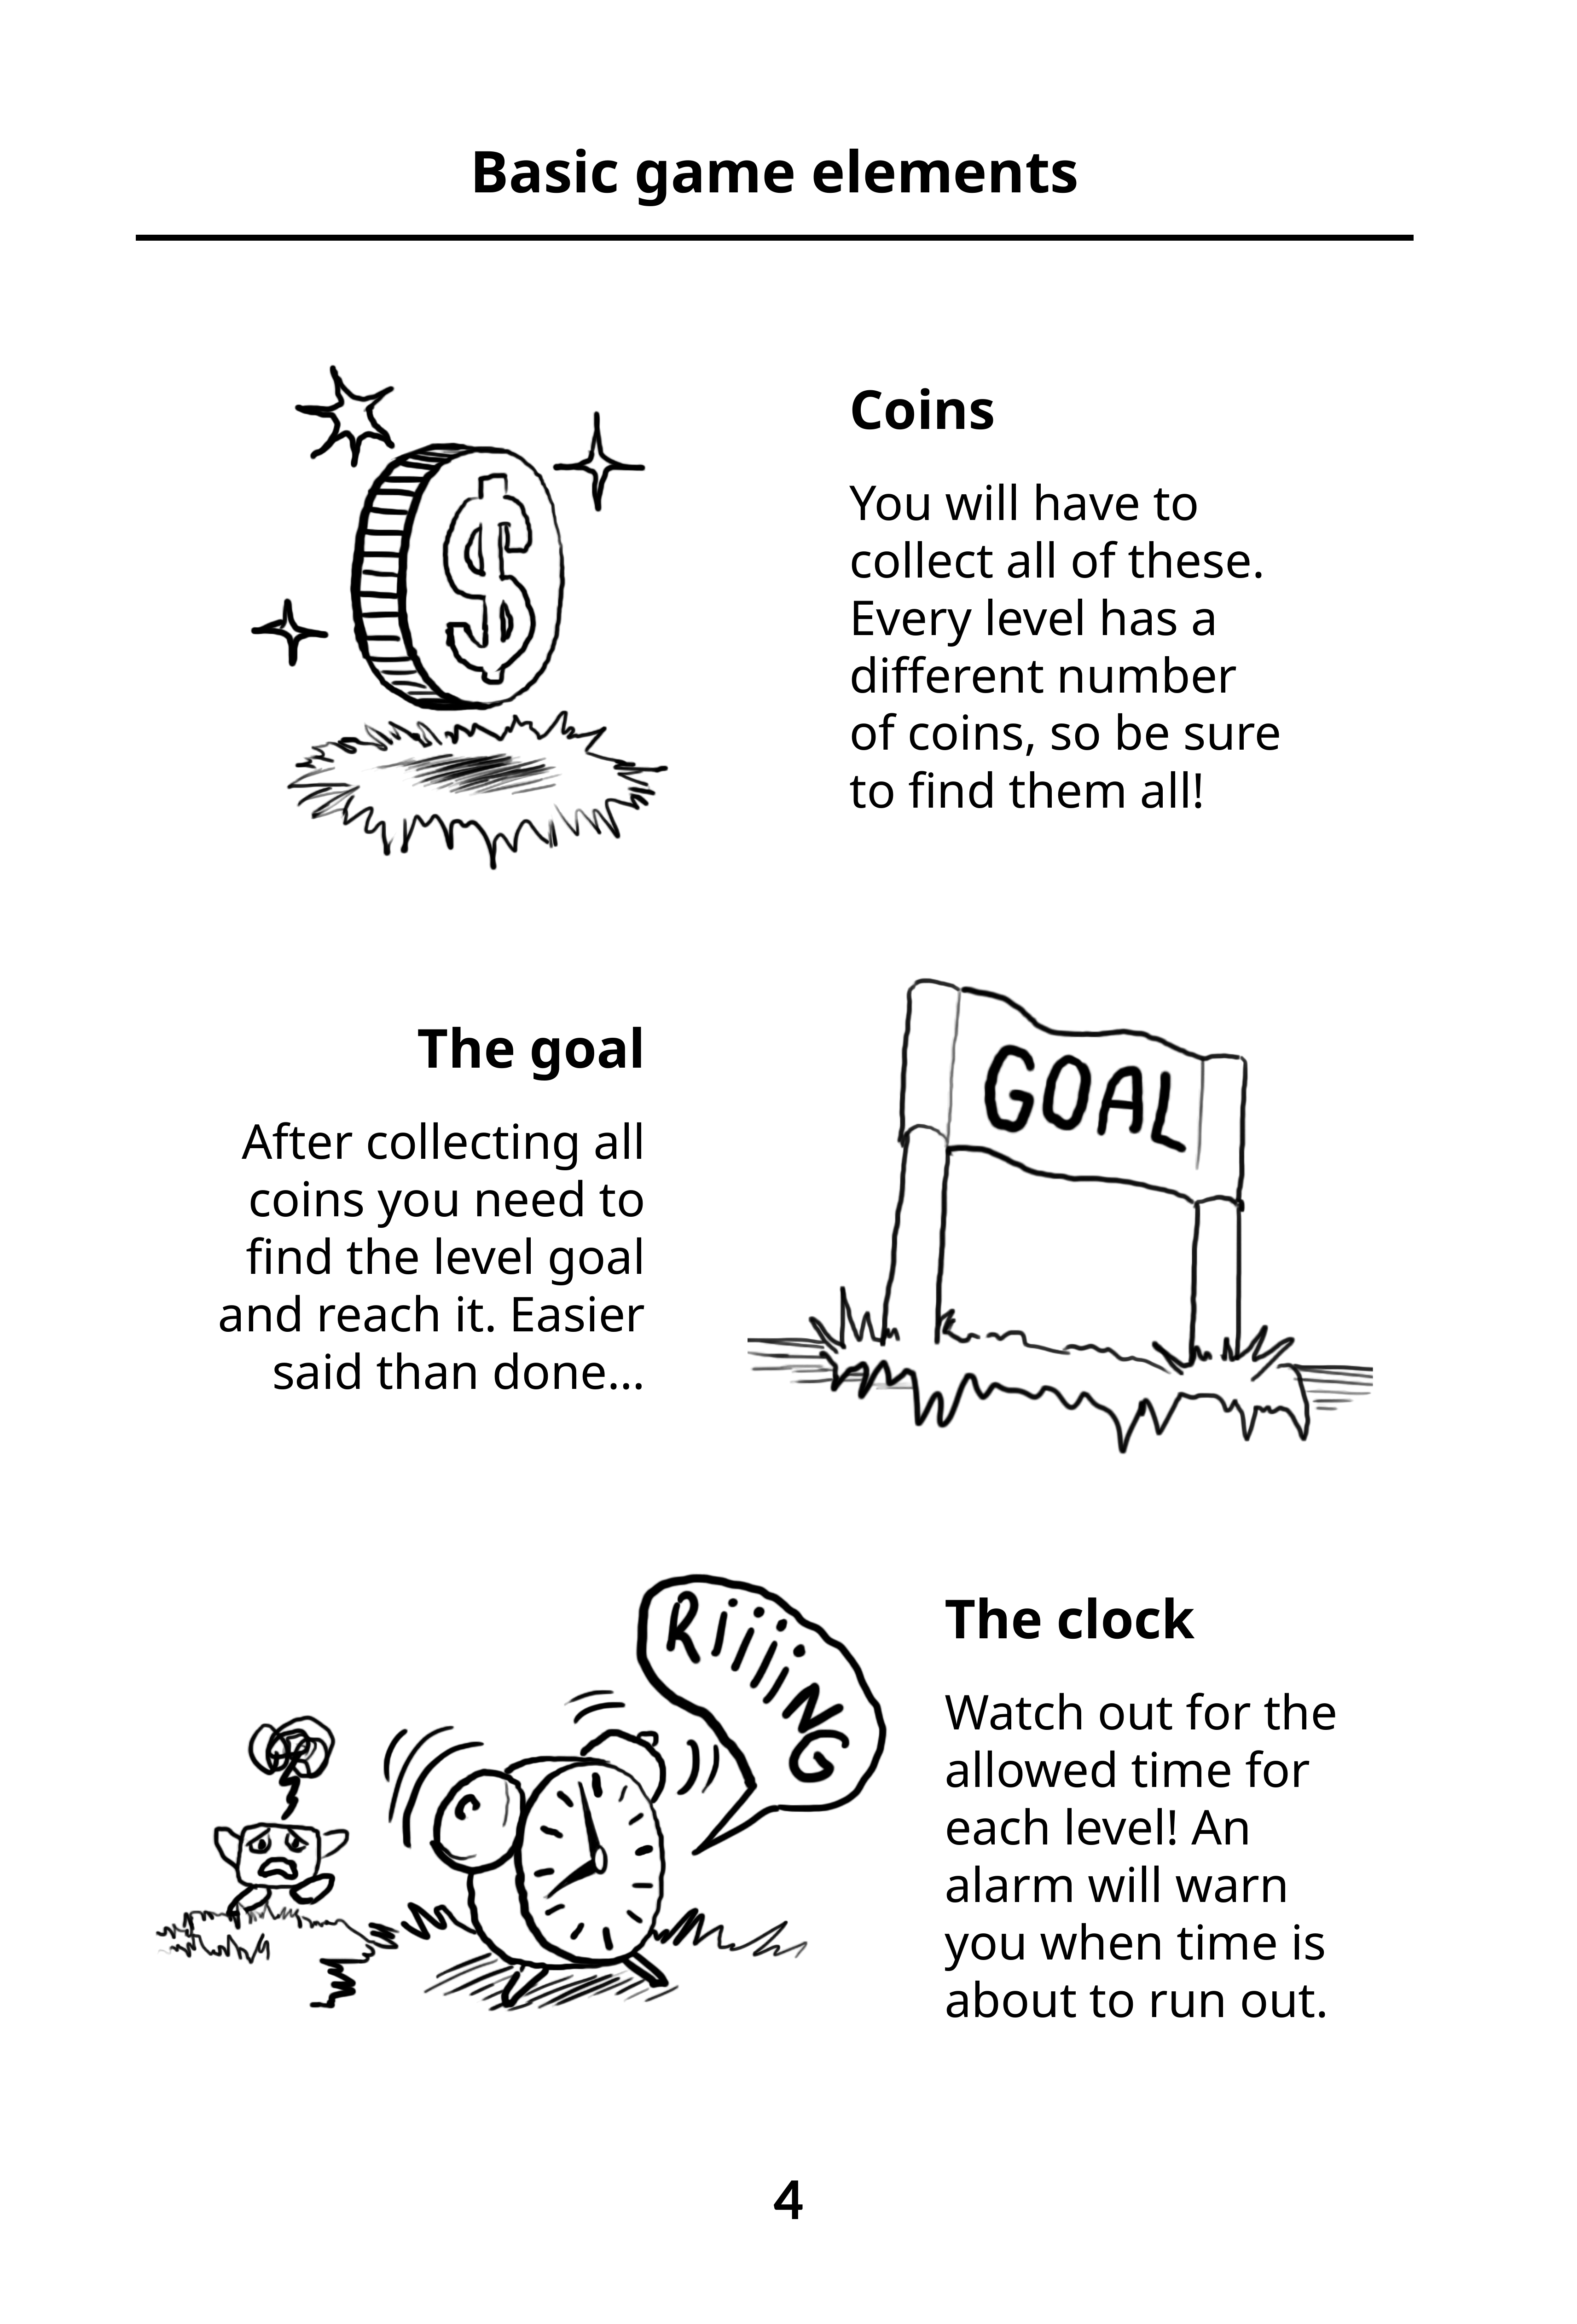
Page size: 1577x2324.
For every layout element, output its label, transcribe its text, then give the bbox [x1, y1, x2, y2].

text_box The clock [937, 1582, 1415, 1652]
picture [231, 344, 685, 890]
text_box Coins [842, 373, 1319, 443]
picture [143, 1555, 898, 2032]
text_box 4 [0, 2156, 1577, 2235]
text_box After collecting all coins you need to find the level goal and reach it. Easier said than done… [176, 1107, 653, 1448]
picture [747, 961, 1373, 1475]
text_box You will have to collect all of these. Every level has a different number of coins, so be sure to find them all! [842, 468, 1319, 878]
text_box The goal [176, 1012, 653, 1081]
text_box Watch out for the allowed time for each level! An alarm will warn you when time is about to run out. [937, 1677, 1387, 2087]
text_box Basic game elements [135, 135, 1415, 205]
